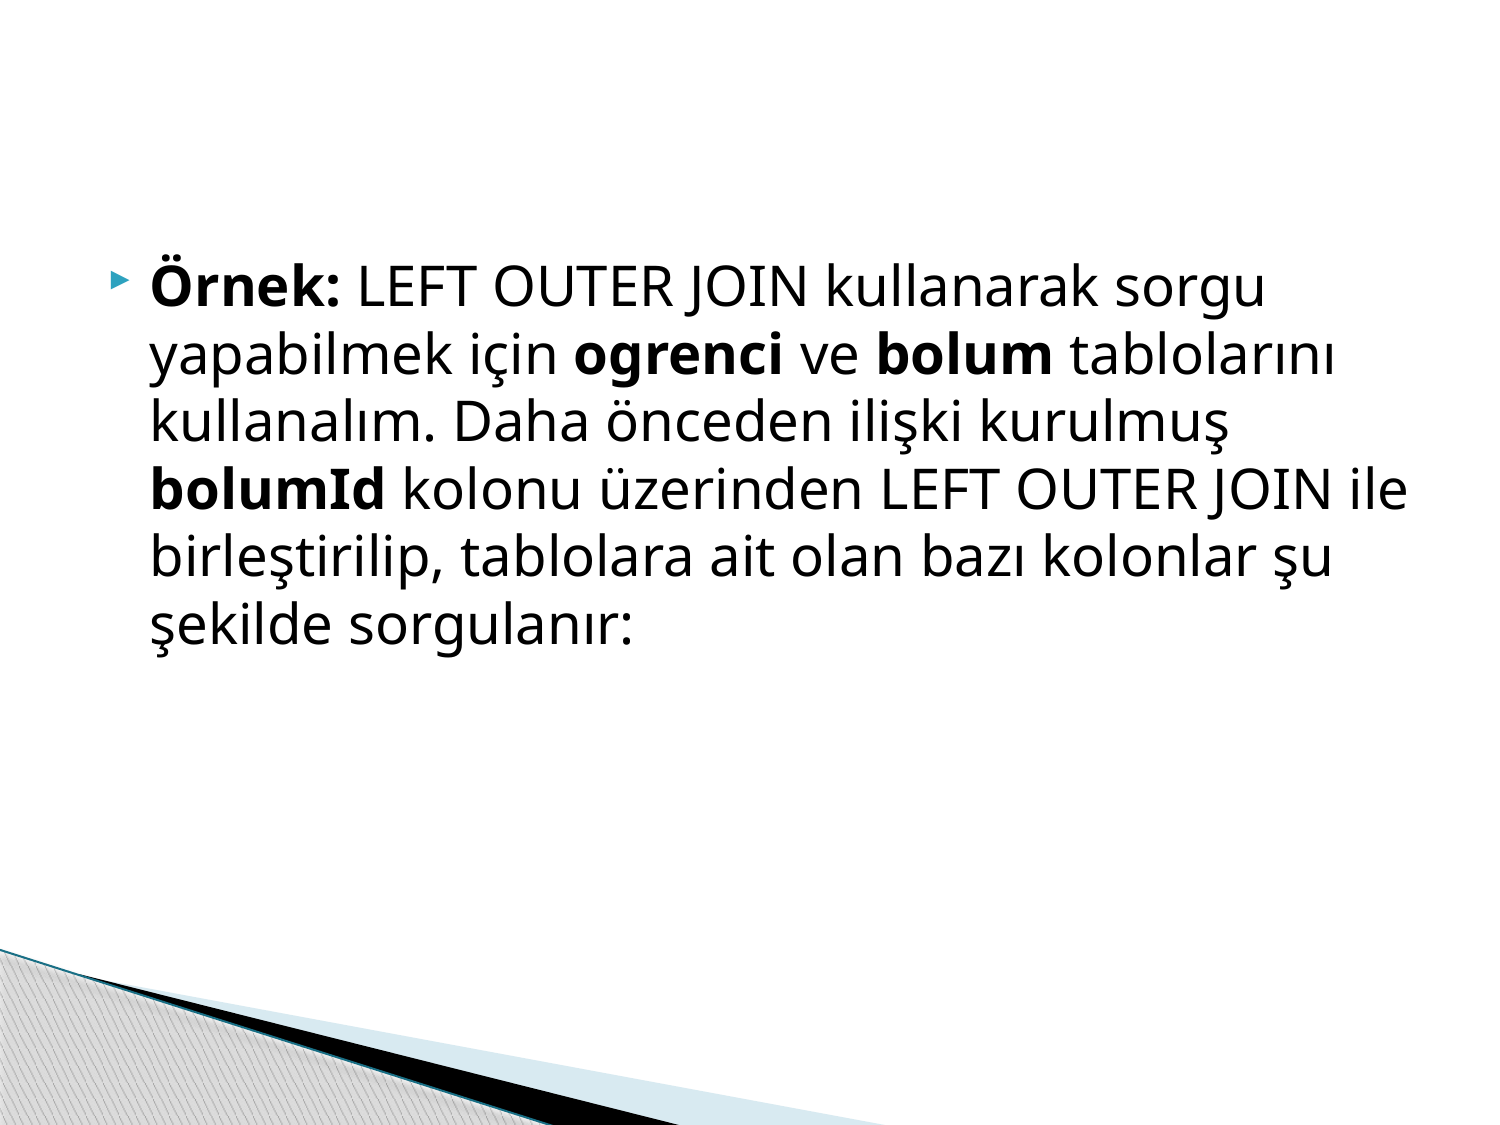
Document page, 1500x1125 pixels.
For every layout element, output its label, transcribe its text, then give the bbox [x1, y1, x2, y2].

list Örnek: LEFT OUTER JOIN kullanarak sorgu yapabilmek için ogrenci ve bolum tablolarını kullanalım. Daha önceden ilişki kurulmuş bolumId kolonu üzerinden LEFT OUTER JOIN ile birleştirilip, tablolara ait olan bazı kolonlar şu şekilde sorgulanır: [75, 243, 1425, 986]
